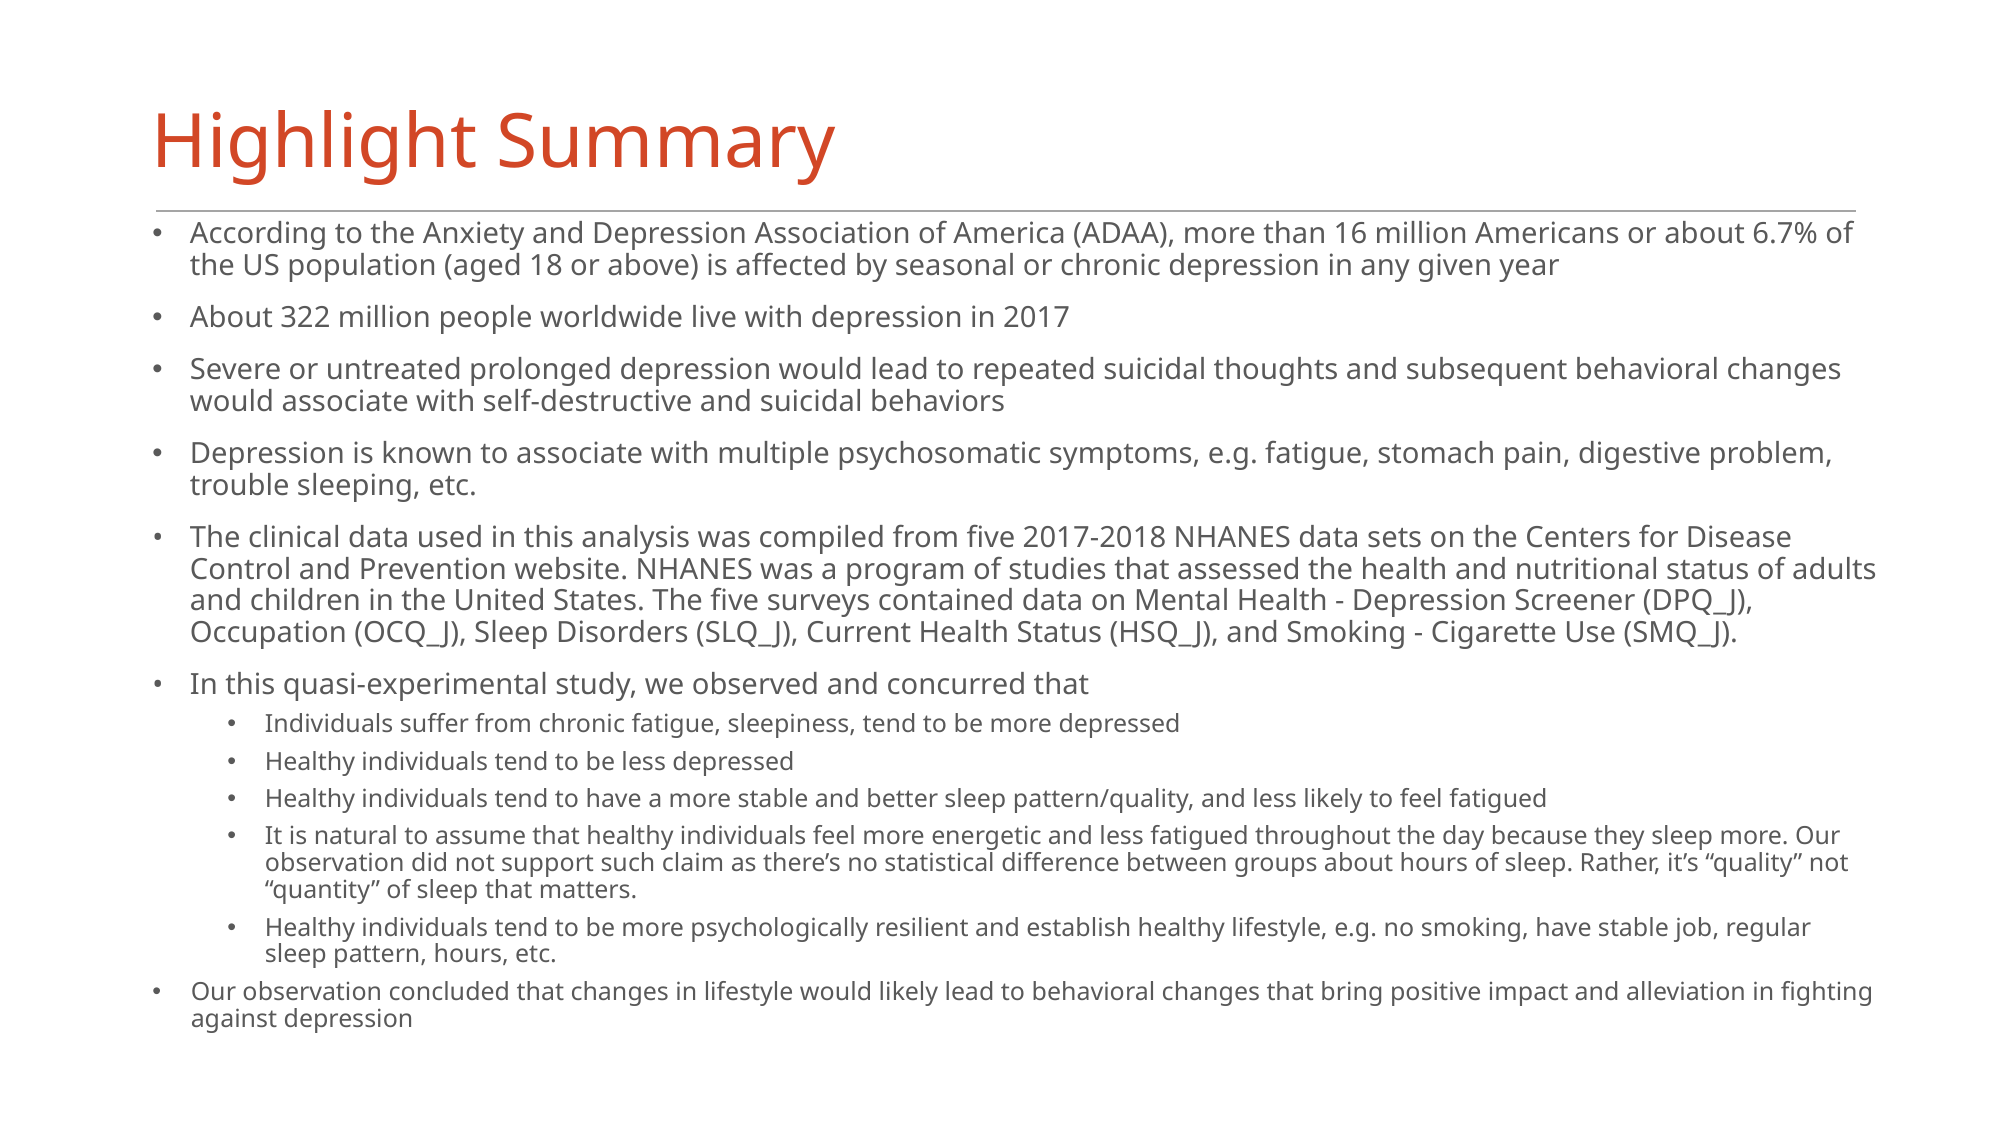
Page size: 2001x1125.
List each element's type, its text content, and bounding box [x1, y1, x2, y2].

list According to the Anxiety and Depression Association of America (ADAA), more than 16 million Americans or about 6.7% of the US population (aged 18 or above) is affected by seasonal or chronic depression in any given year About 322 million people worldwide live with depression in 2017 Severe or untreated prolonged depression would lead to repeated suicidal thoughts and subsequent behavioral changes would associate with self-destructive and suicidal behaviors Depression is known to associate with multiple psychosomatic symptoms, e.g. fatigue, stomach pain, digestive problem, trouble sleeping, etc. The clinical data used in this analysis was compiled from five 2017-2018 NHANES data sets on the Centers for Disease Control and Prevention website. NHANES was a program of studies that assessed the health and nutritional status of adults and children in the United States. The five surveys contained data on Mental Health - Depression Screener (DPQ_J), Occupation (OCQ_J), Sleep Disorders (SLQ_J), Current Health Status (HSQ_J), and Smoking - Cigarette Use (SMQ_J). In this quasi-experimental study, we observed and concurred that Individuals suffer from chronic fatigue, sleepiness, tend to be more depressed Healthy individuals tend to be less depressed Healthy individuals tend to have a more stable and better sleep pattern/quality, and less likely to feel fatigued It is natural to assume that healthy individuals feel more energetic and less fatigued throughout the day because they sleep more. Our observation did not support such claim as there’s no statistical difference between groups about hours of sleep. Rather, it’s “quality” not “quantity” of sleep that matters. Healthy individuals tend to be more psychologically resilient and establish healthy lifestyle, e.g. no smoking, have stable job, regular sleep pattern, hours, etc. Our observation concluded that changes in lifestyle would likely lead to behavioral changes that bring positive impact and alleviation in fighting against depression [137, 210, 1895, 1091]
title Highlight Summary [136, 75, 1862, 211]
